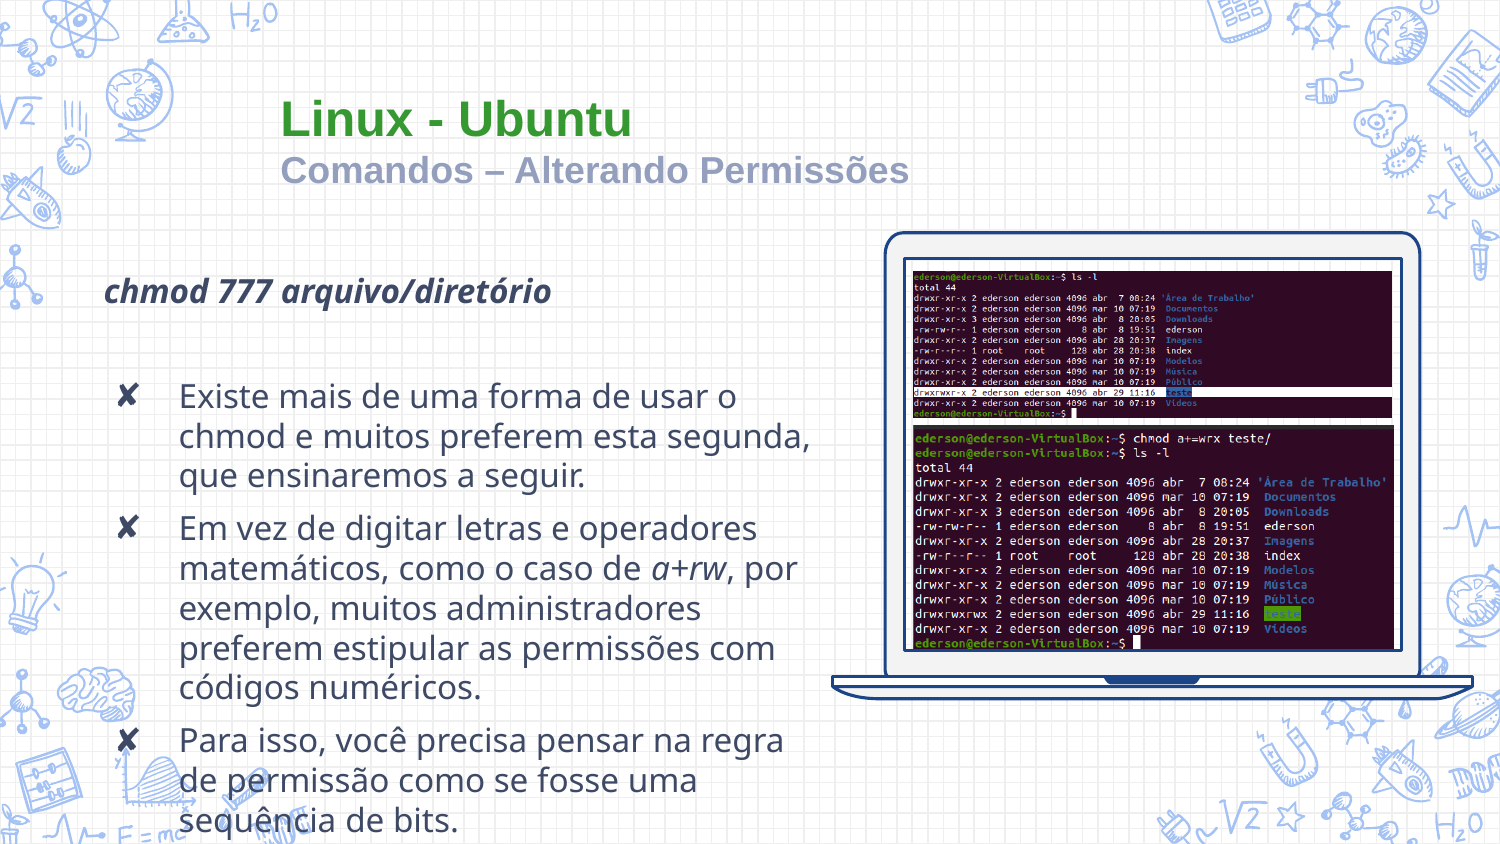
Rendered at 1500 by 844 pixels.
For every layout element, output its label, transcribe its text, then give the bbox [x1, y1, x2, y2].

text_box Linux - Ubuntu Comandos – Alterando Permissões [265, 78, 1425, 233]
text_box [832, 232, 1473, 699]
list chmod 777 arquivo/diretório Existe mais de uma forma de usar o chmod e muitos preferem esta segunda, que ensinaremos a seguir. Em vez de digitar letras e operadores matemáticos, como o caso de a+rw, por exemplo, muitos administradores preferem estipular as permissões com códigos numéricos. Para isso, você precisa pensar na regra de permissão como se fosse uma sequência de bits. [88, 254, 833, 800]
